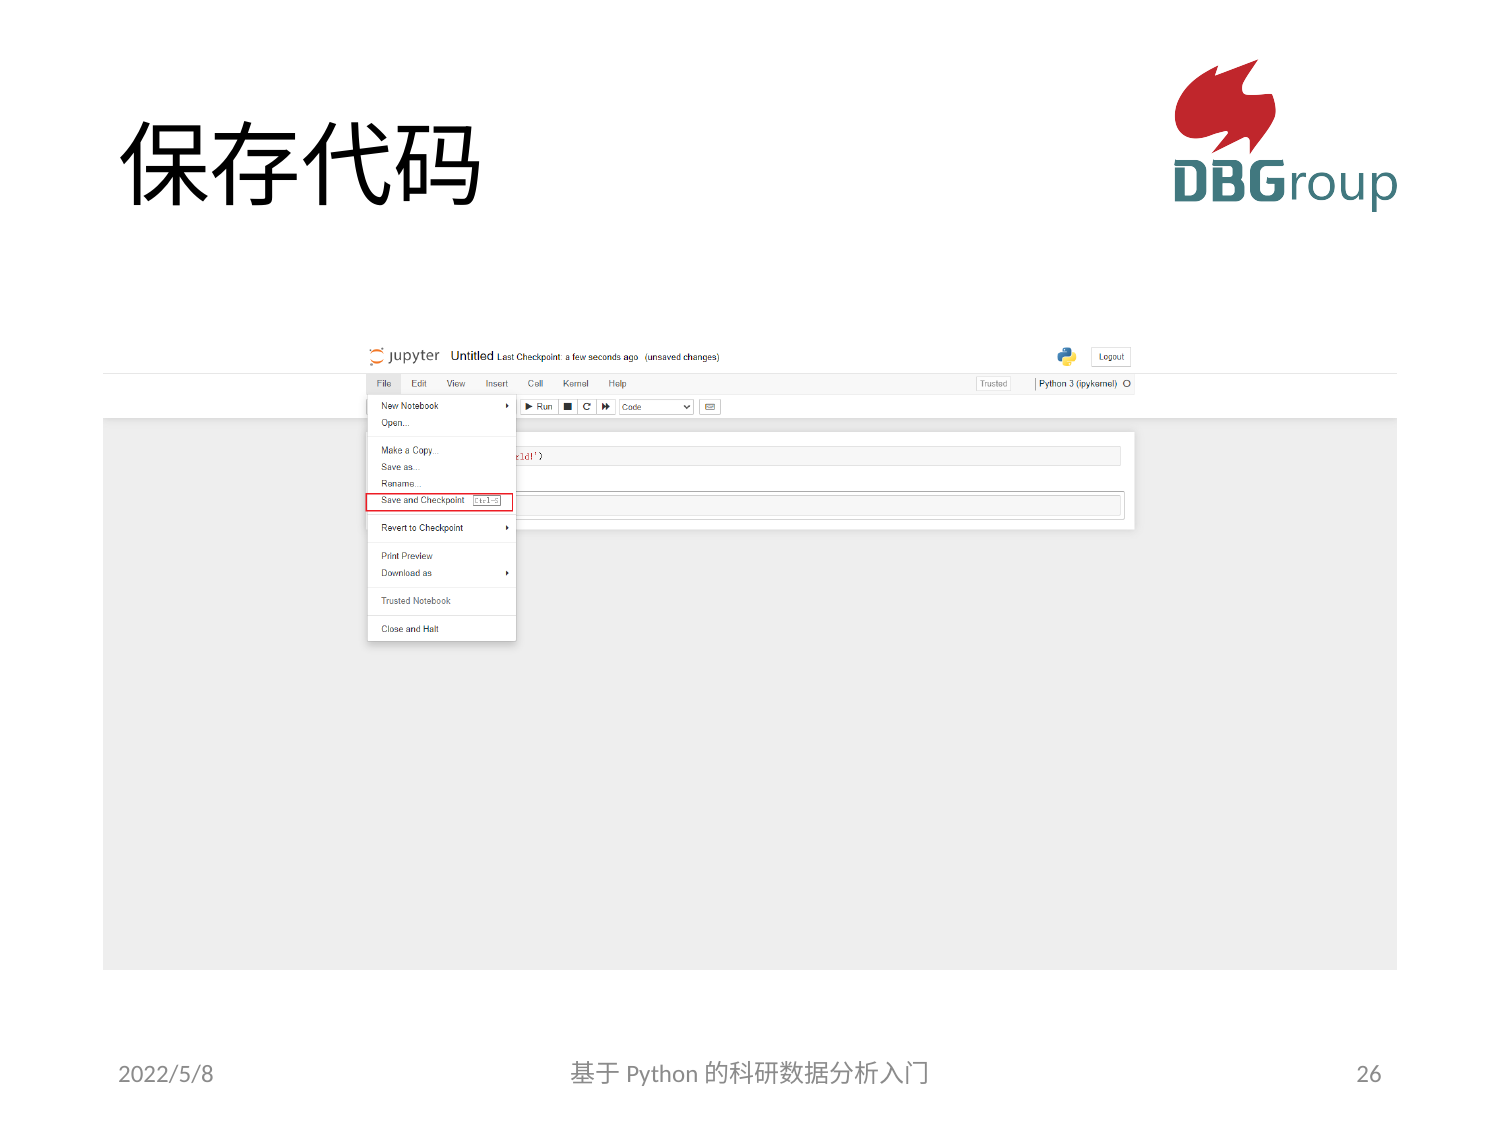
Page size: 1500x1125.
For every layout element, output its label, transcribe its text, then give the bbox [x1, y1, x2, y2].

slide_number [103, 1042, 441, 1103]
slide_number 26 [1059, 1042, 1397, 1103]
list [103, 343, 1397, 970]
title 保存代码 [103, 59, 1397, 278]
footer 基于Python的科研数据分析入门 [496, 1042, 1004, 1103]
